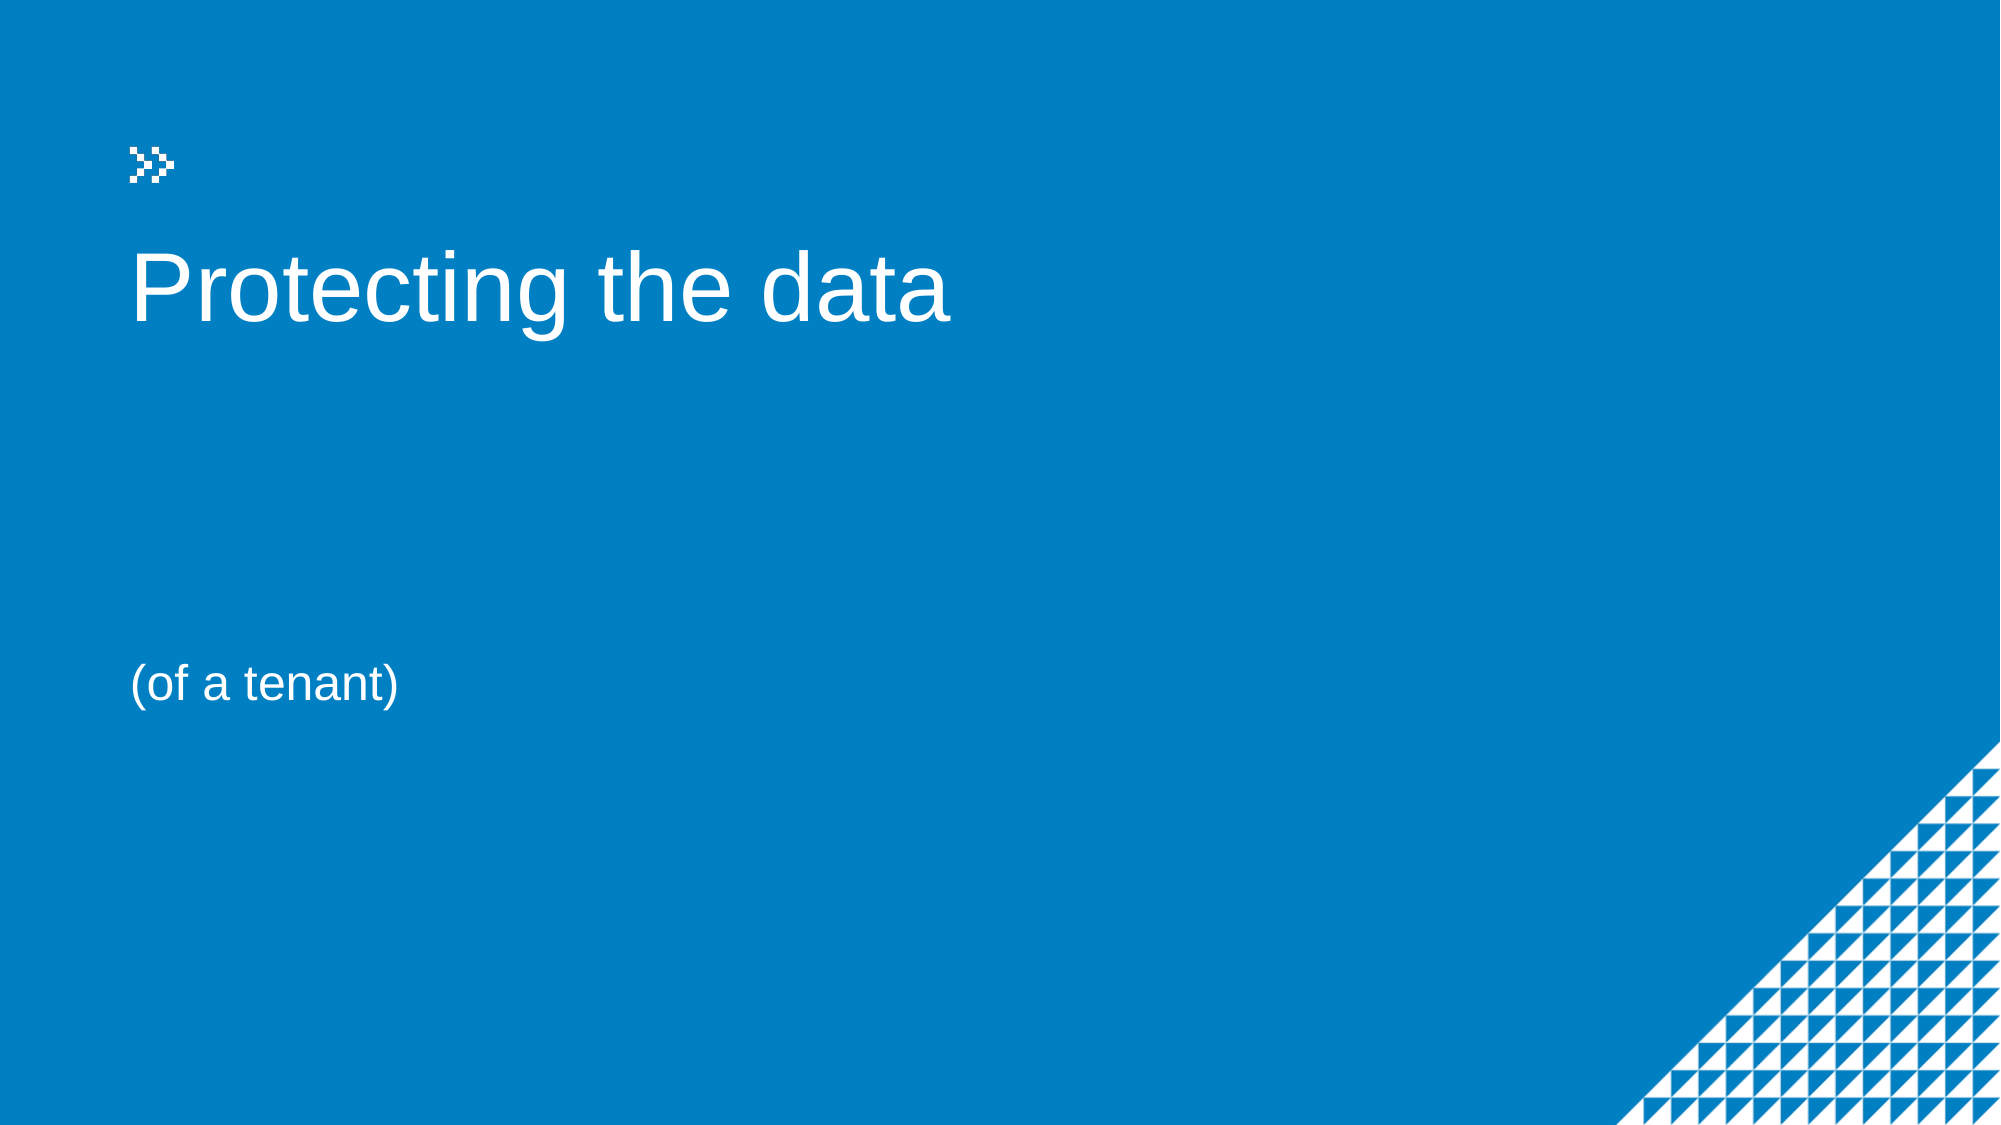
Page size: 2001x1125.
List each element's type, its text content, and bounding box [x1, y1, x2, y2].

picture [145, 161, 151, 168]
picture [159, 169, 166, 175]
list (of a tenant) [129, 638, 1256, 885]
picture [130, 176, 137, 182]
picture [167, 161, 173, 168]
picture [152, 147, 166, 161]
picture [1617, 743, 2000, 1125]
picture [152, 176, 159, 182]
title Protecting the data [129, 217, 1256, 605]
picture [137, 169, 144, 175]
picture [130, 147, 144, 161]
